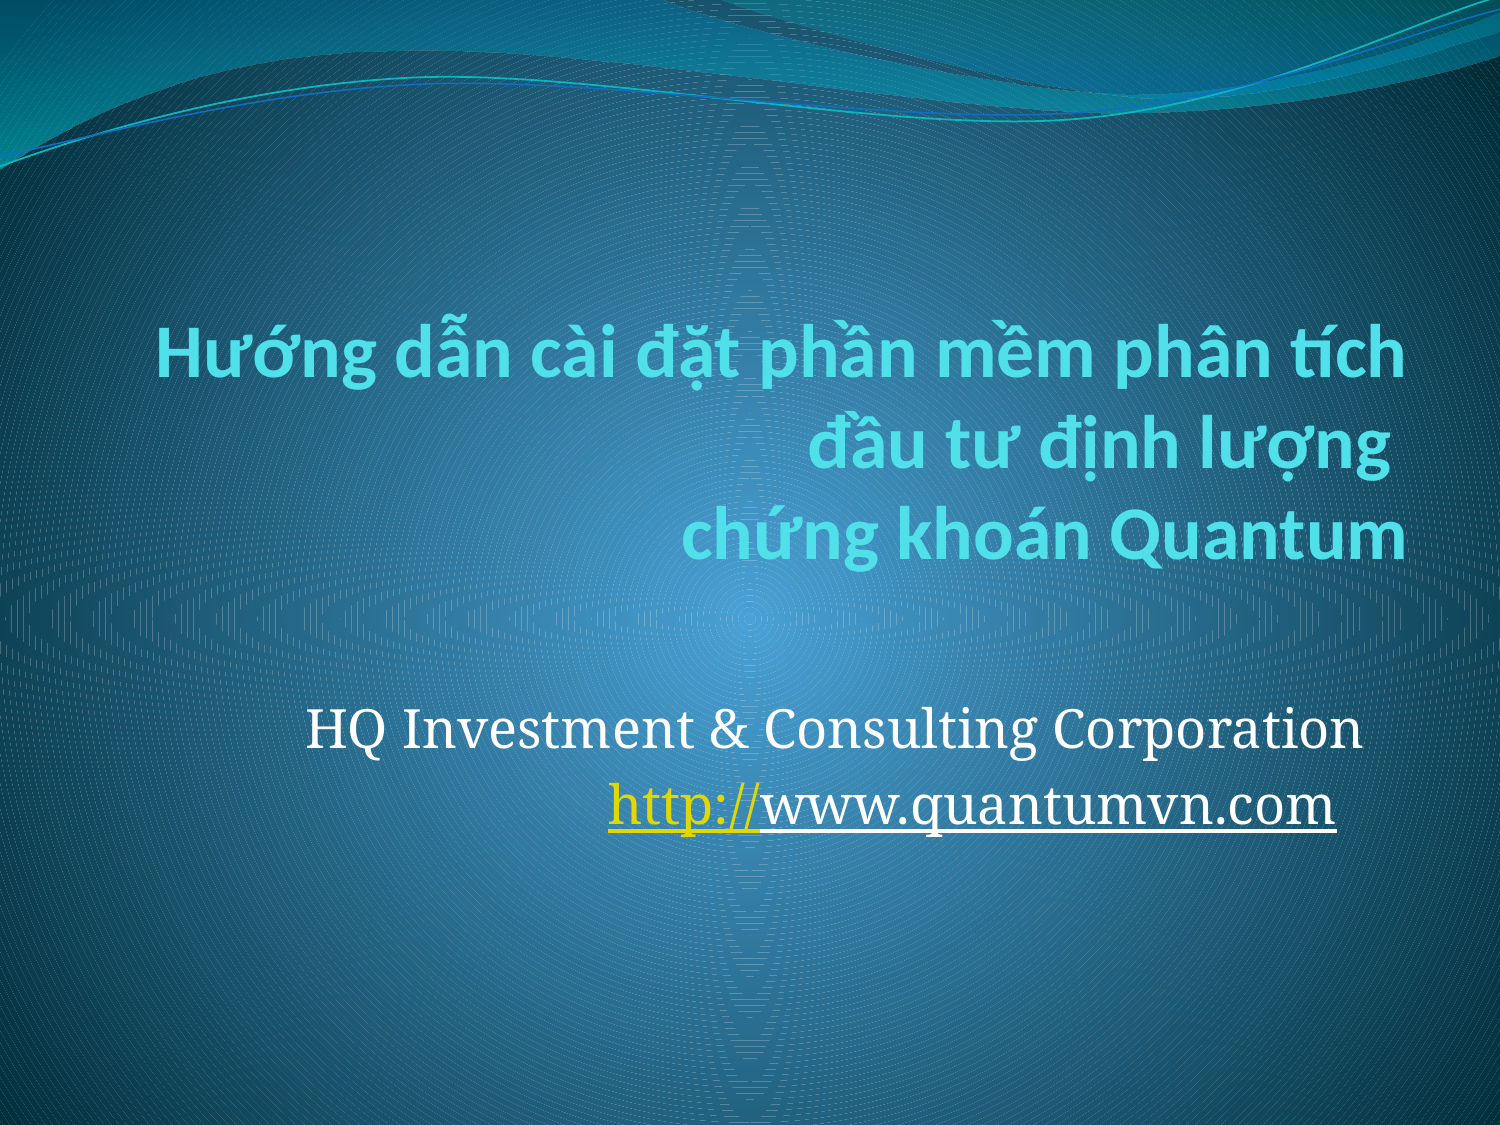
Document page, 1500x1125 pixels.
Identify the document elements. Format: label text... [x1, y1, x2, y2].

subtitle HQ Investment & Consulting Corporation http://www.quantumvn.com [87, 687, 1376, 975]
title Hướng dẫn cài đặt phần mềm phân tích đầu tư định lượng chứng khoán Quantum [37, 299, 1413, 575]
